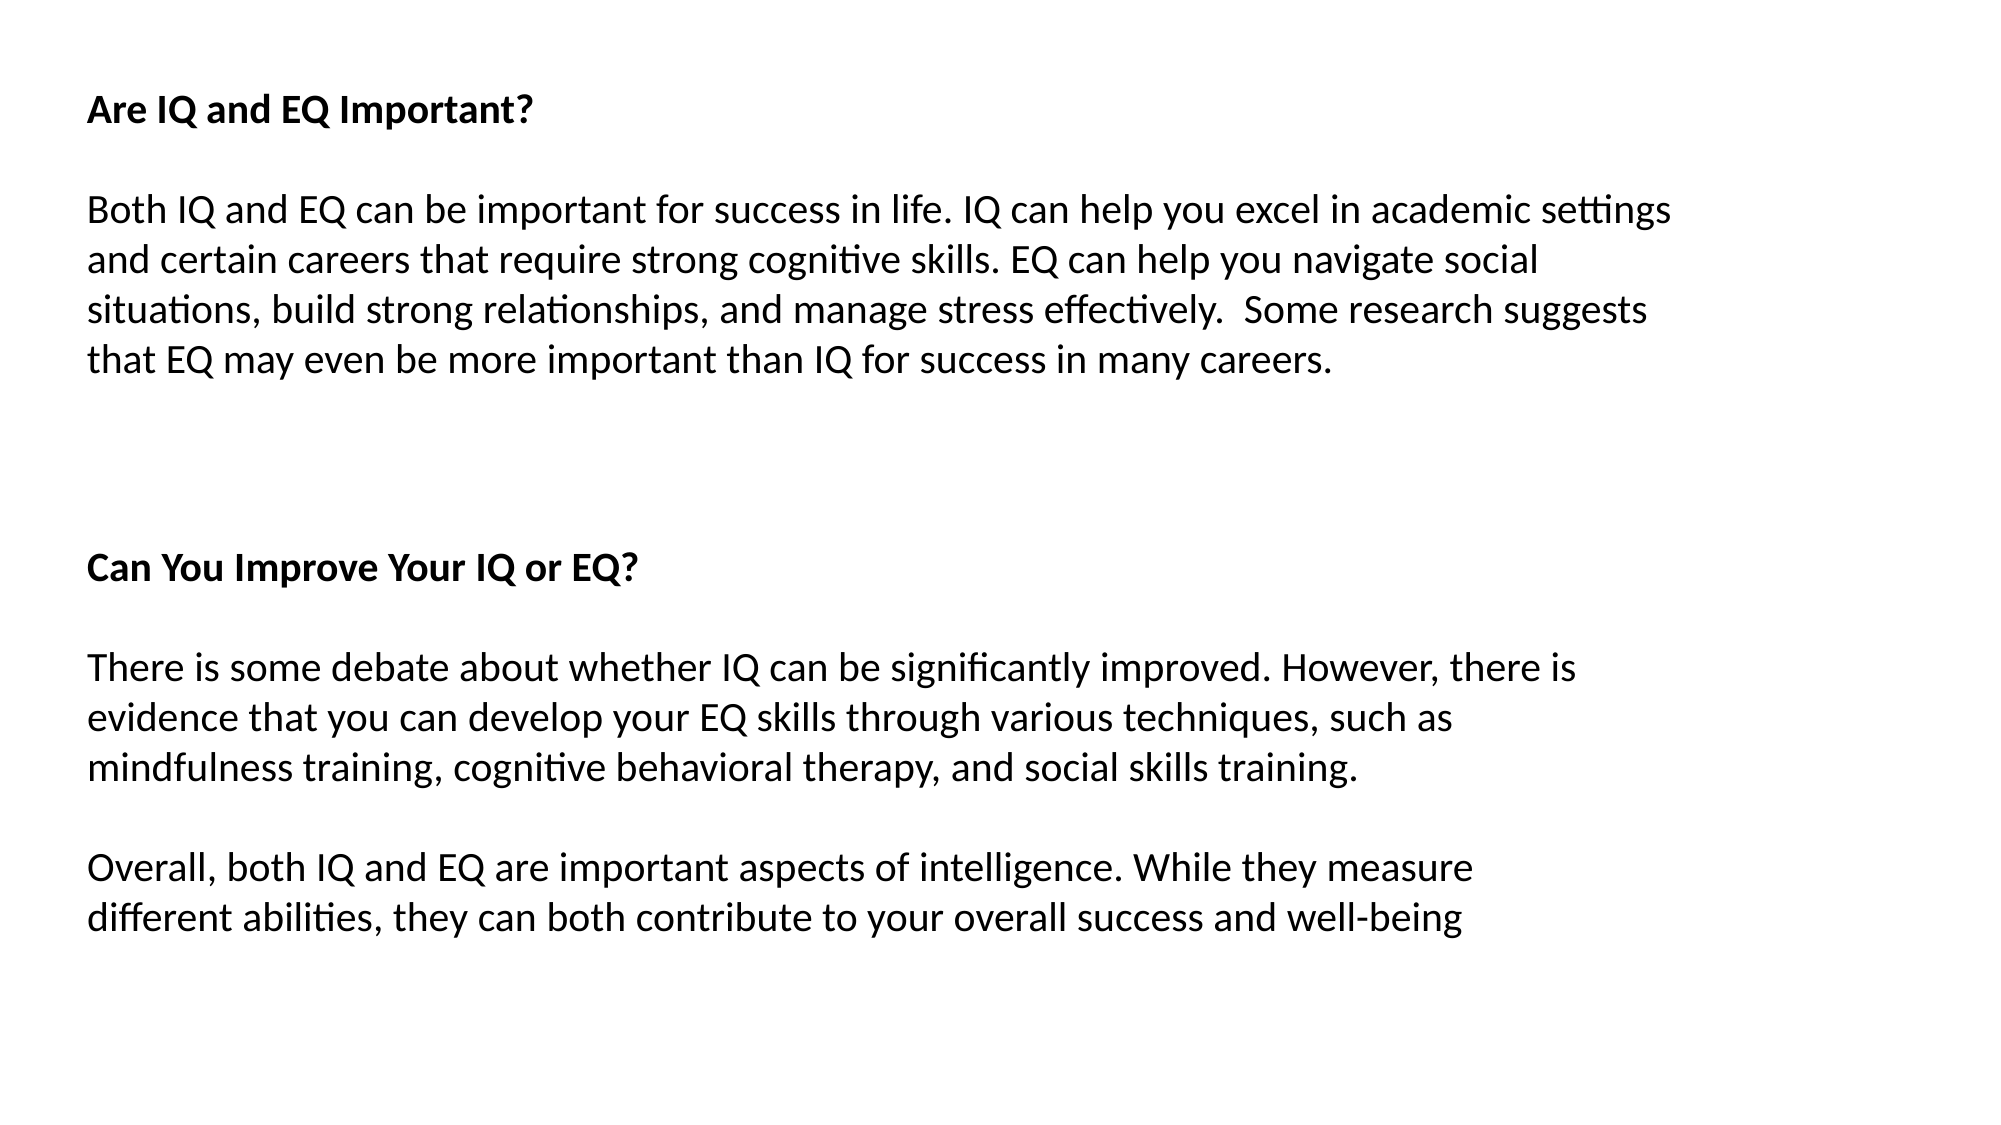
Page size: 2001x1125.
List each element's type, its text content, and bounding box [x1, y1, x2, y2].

text_box Can You Improve Your IQ or EQ? There is some debate about whether IQ can be significantly improved. However, there is evidence that you can develop your EQ skills through various techniques, such as mindfulness training, cognitive behavioral therapy, and social skills training. Overall, both IQ and EQ are important aspects of intelligence. While they measure different abilities, they can both contribute to your overall success and well-being [72, 531, 1632, 947]
text_box Are IQ and EQ Important? Both IQ and EQ can be important for success in life. IQ can help you excel in academic settings and certain careers that require strong cognitive skills. EQ can help you navigate social situations, build strong relationships, and manage stress effectively. Some research suggests that EQ may even be more important than IQ for success in many careers. [72, 74, 1699, 390]
